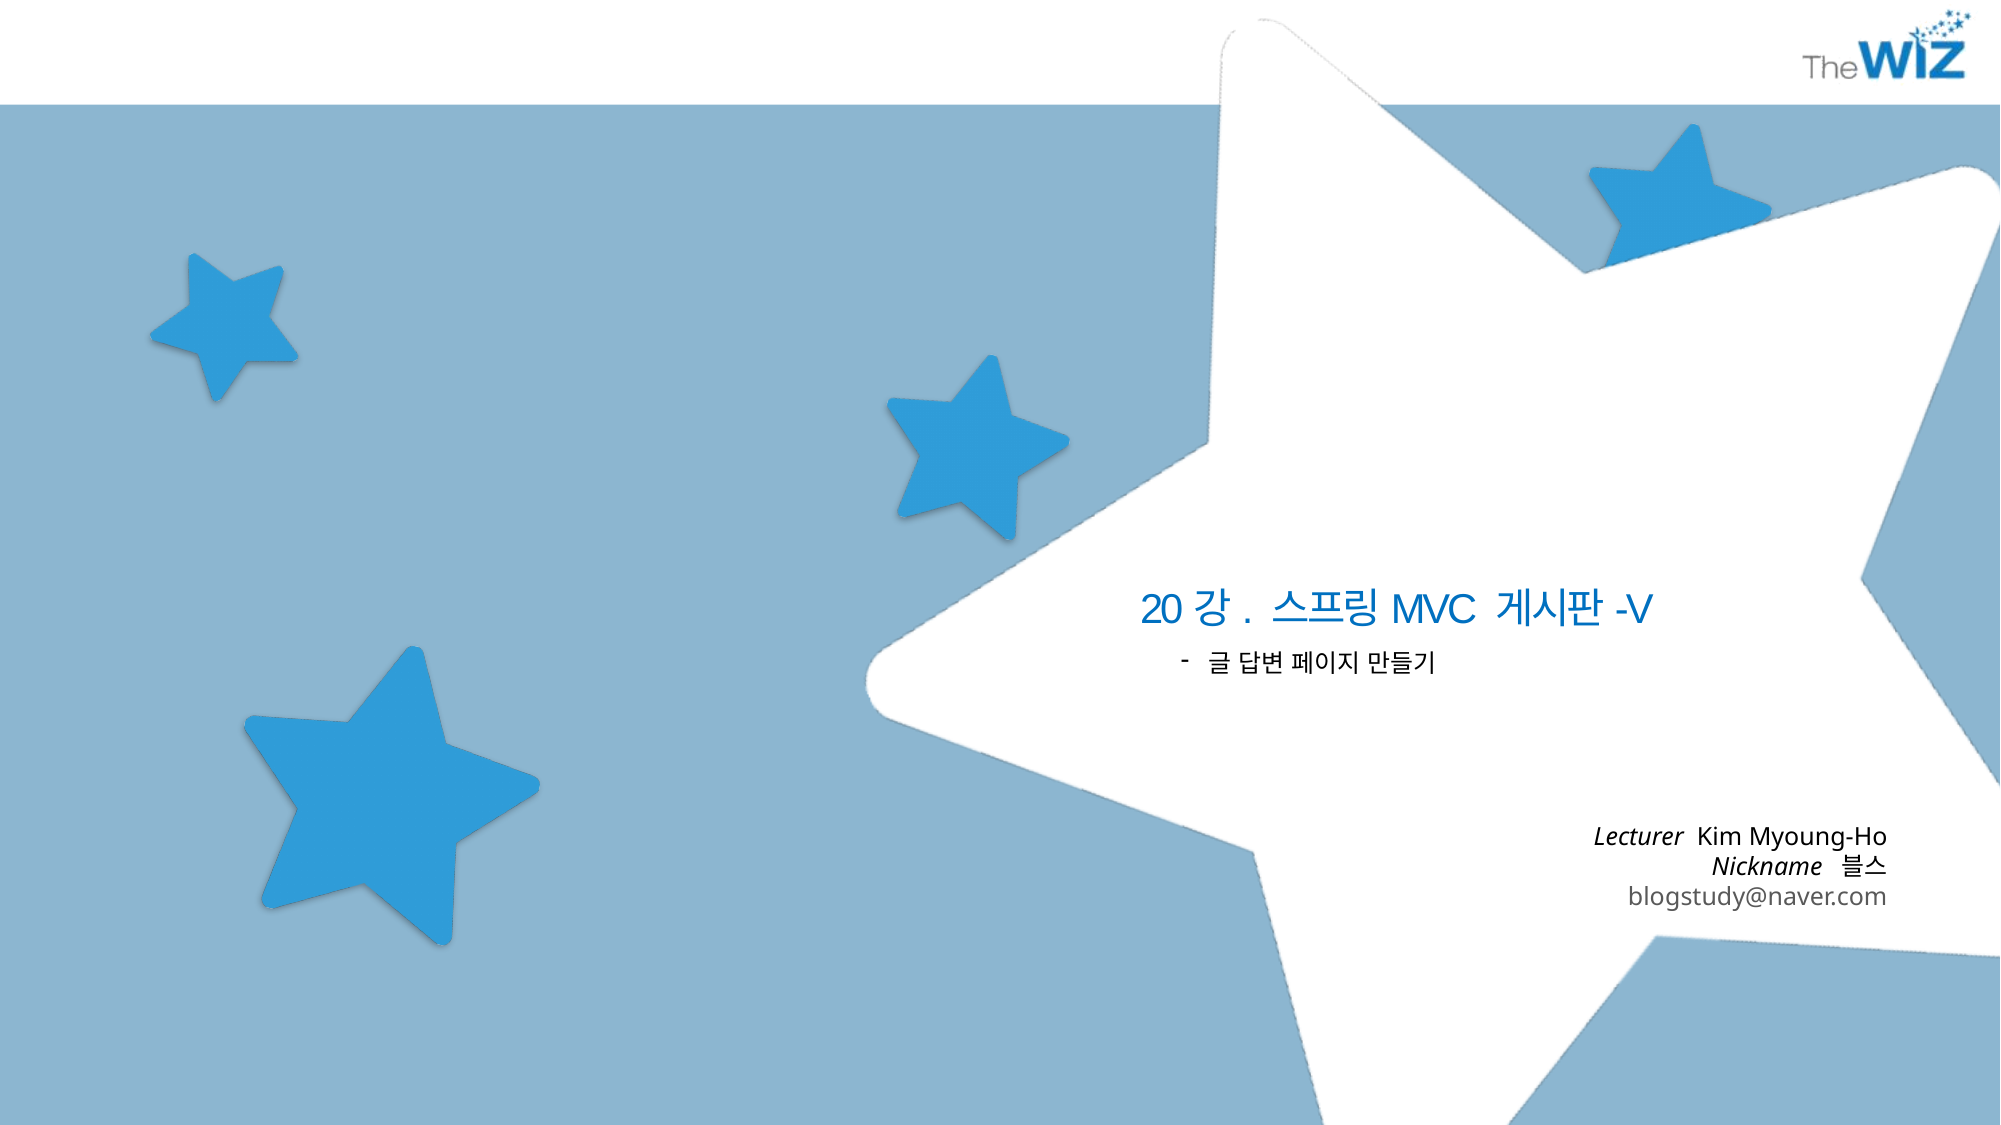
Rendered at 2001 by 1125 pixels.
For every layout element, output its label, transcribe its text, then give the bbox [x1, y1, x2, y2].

picture [683, 0, 2001, 1125]
picture [126, 220, 322, 414]
text_box Lecturer Kim Myoung-Ho Nickname 블스 blogstudy@naver.com [1559, 813, 1903, 919]
picture [1916, 0, 2000, 90]
text_box 글 답변 페이지 만들기 [1166, 639, 1855, 685]
picture [208, 615, 563, 957]
text_box 20강. 스프링MVC 게시판-V [1125, 574, 1855, 639]
